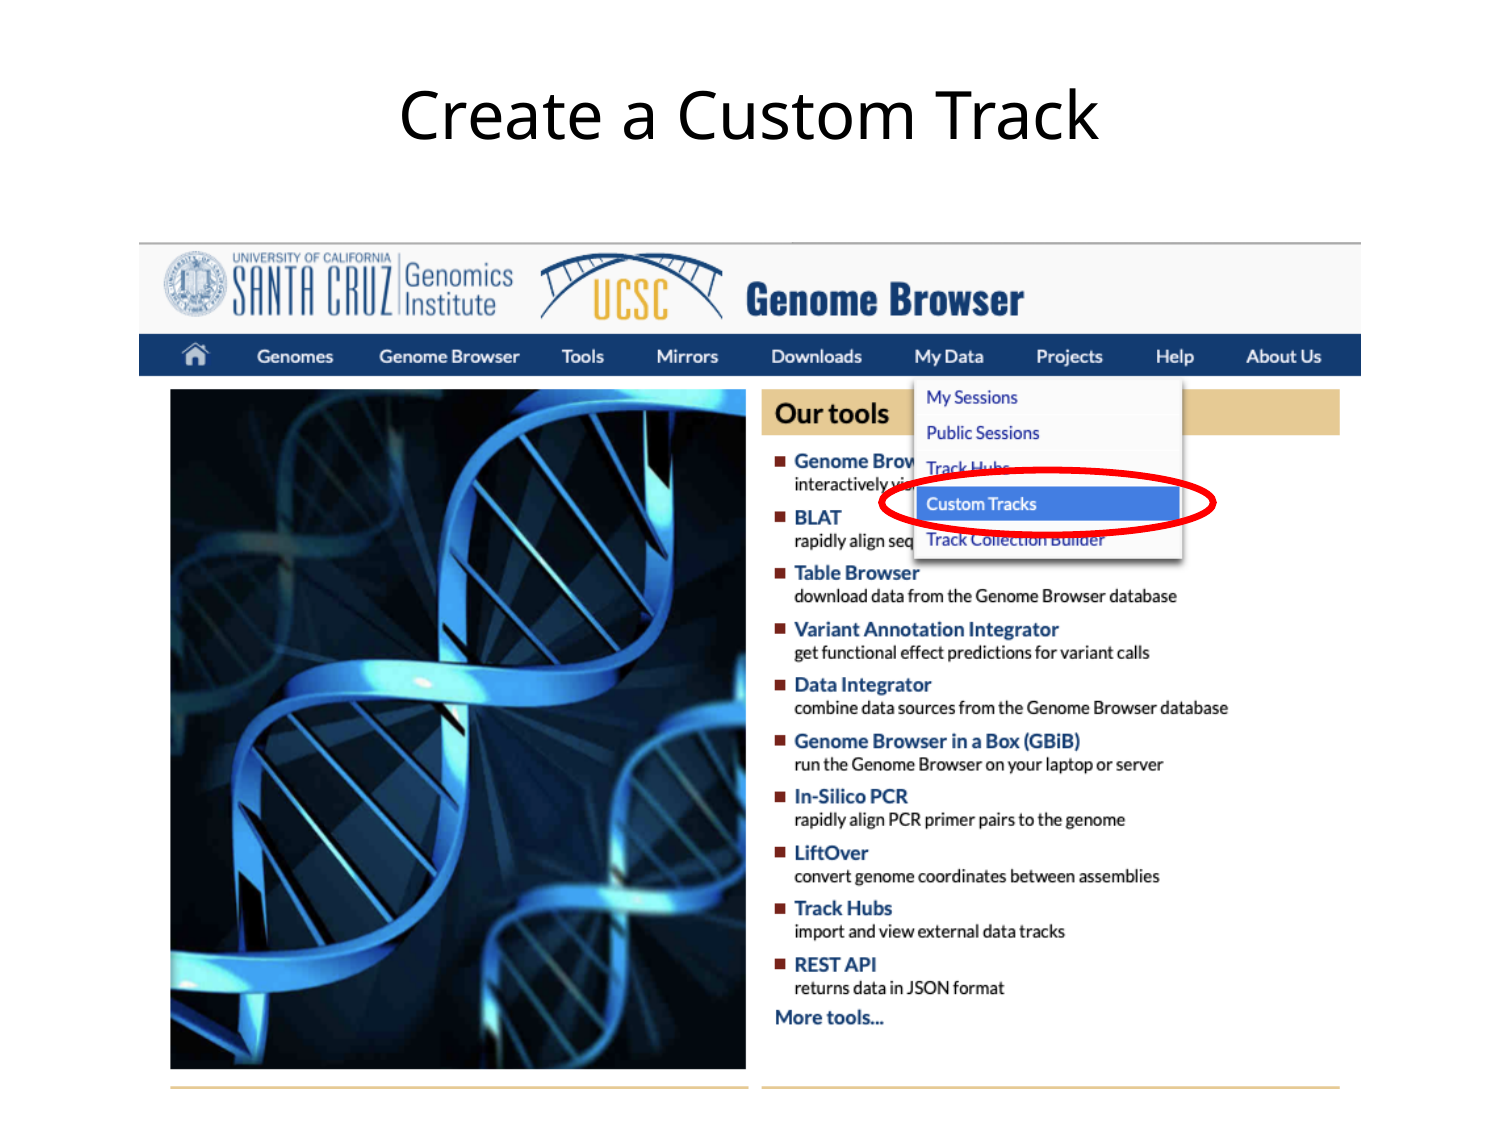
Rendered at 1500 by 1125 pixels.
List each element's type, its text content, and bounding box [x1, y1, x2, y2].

title Create a Custom Track [103, 59, 1397, 177]
picture [139, 242, 1361, 1089]
